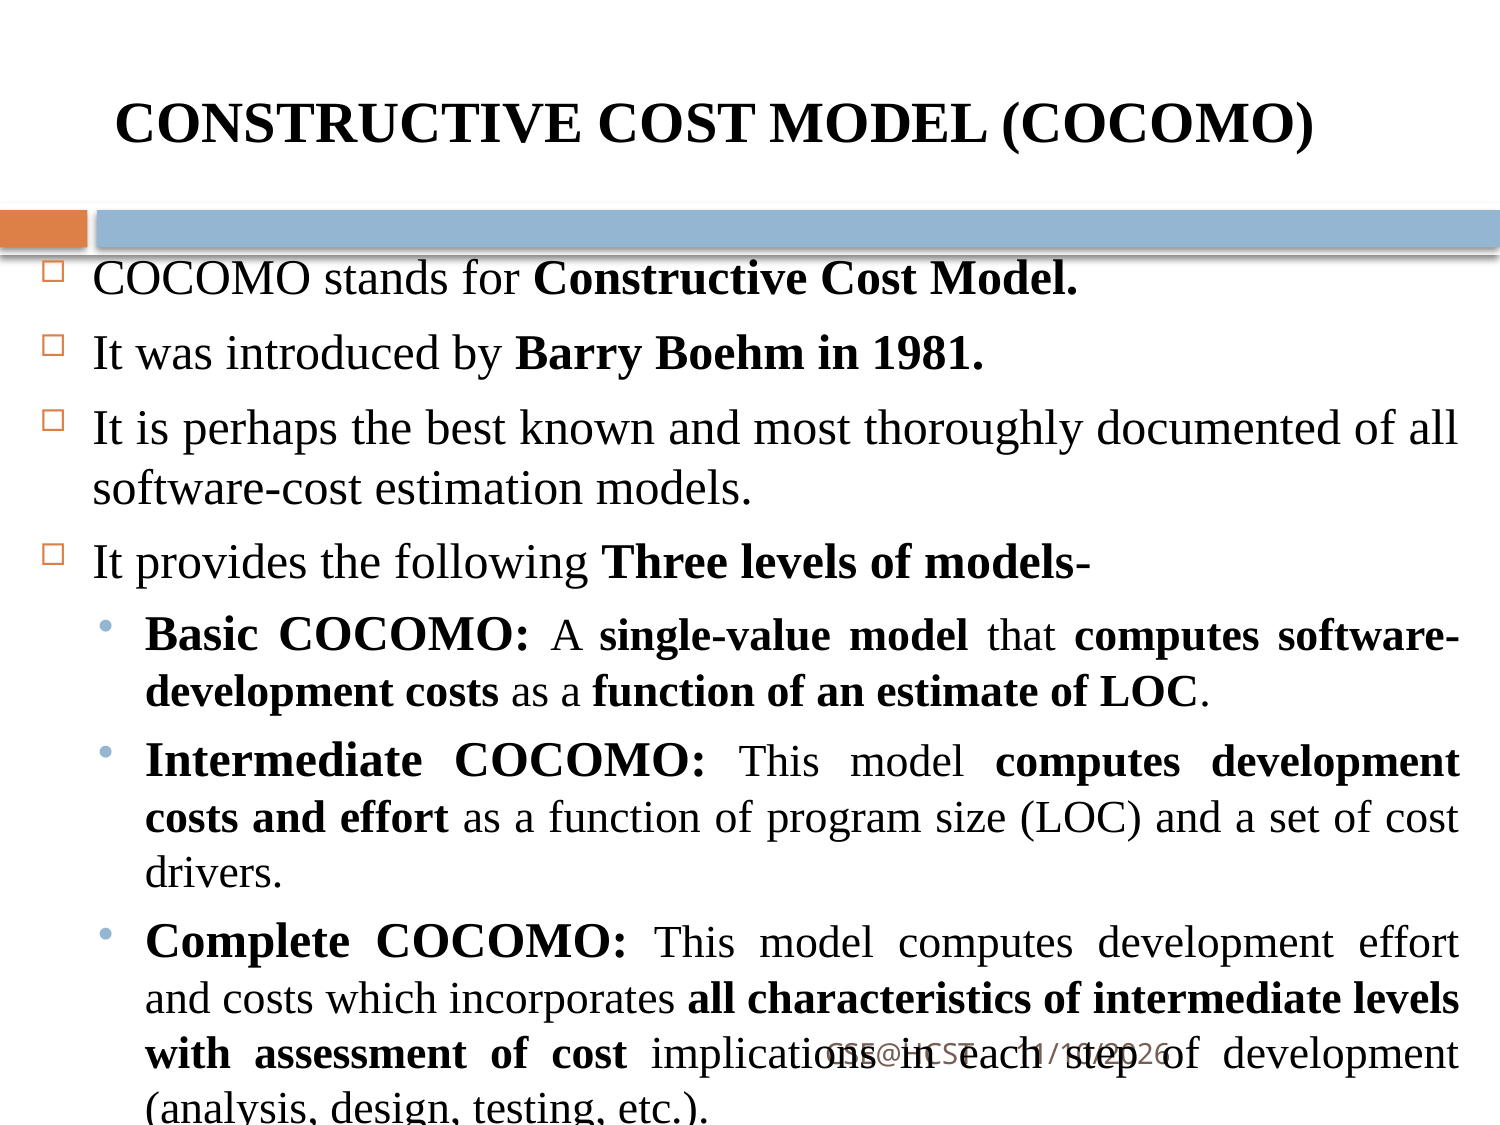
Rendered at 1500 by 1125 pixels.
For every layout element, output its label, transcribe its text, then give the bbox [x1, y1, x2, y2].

footer CSE@HCST [99, 1024, 990, 1085]
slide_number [999, 1025, 1438, 1085]
list COCOMO stands for Constructive Cost Model. It was introduced by Barry Boehm in 1981. It is perhaps the best known and most thoroughly documented of all software-cost estimation models. It provides the following Three levels of models- Basic COCOMO: A single-value model that computes software-development costs as a function of an estimate of LOC. Intermediate COCOMO: This model computes development costs and effort as a function of program size (LOC) and a set of cost drivers. Complete COCOMO: This model computes development effort and costs which incorporates all characteristics of intermediate levels with assessment of cost implications in each step of development (analysis, design, testing, etc.). [24, 237, 1475, 1000]
title CONSTRUCTIVE COST MODEL (COCOMO) [99, 37, 1438, 200]
